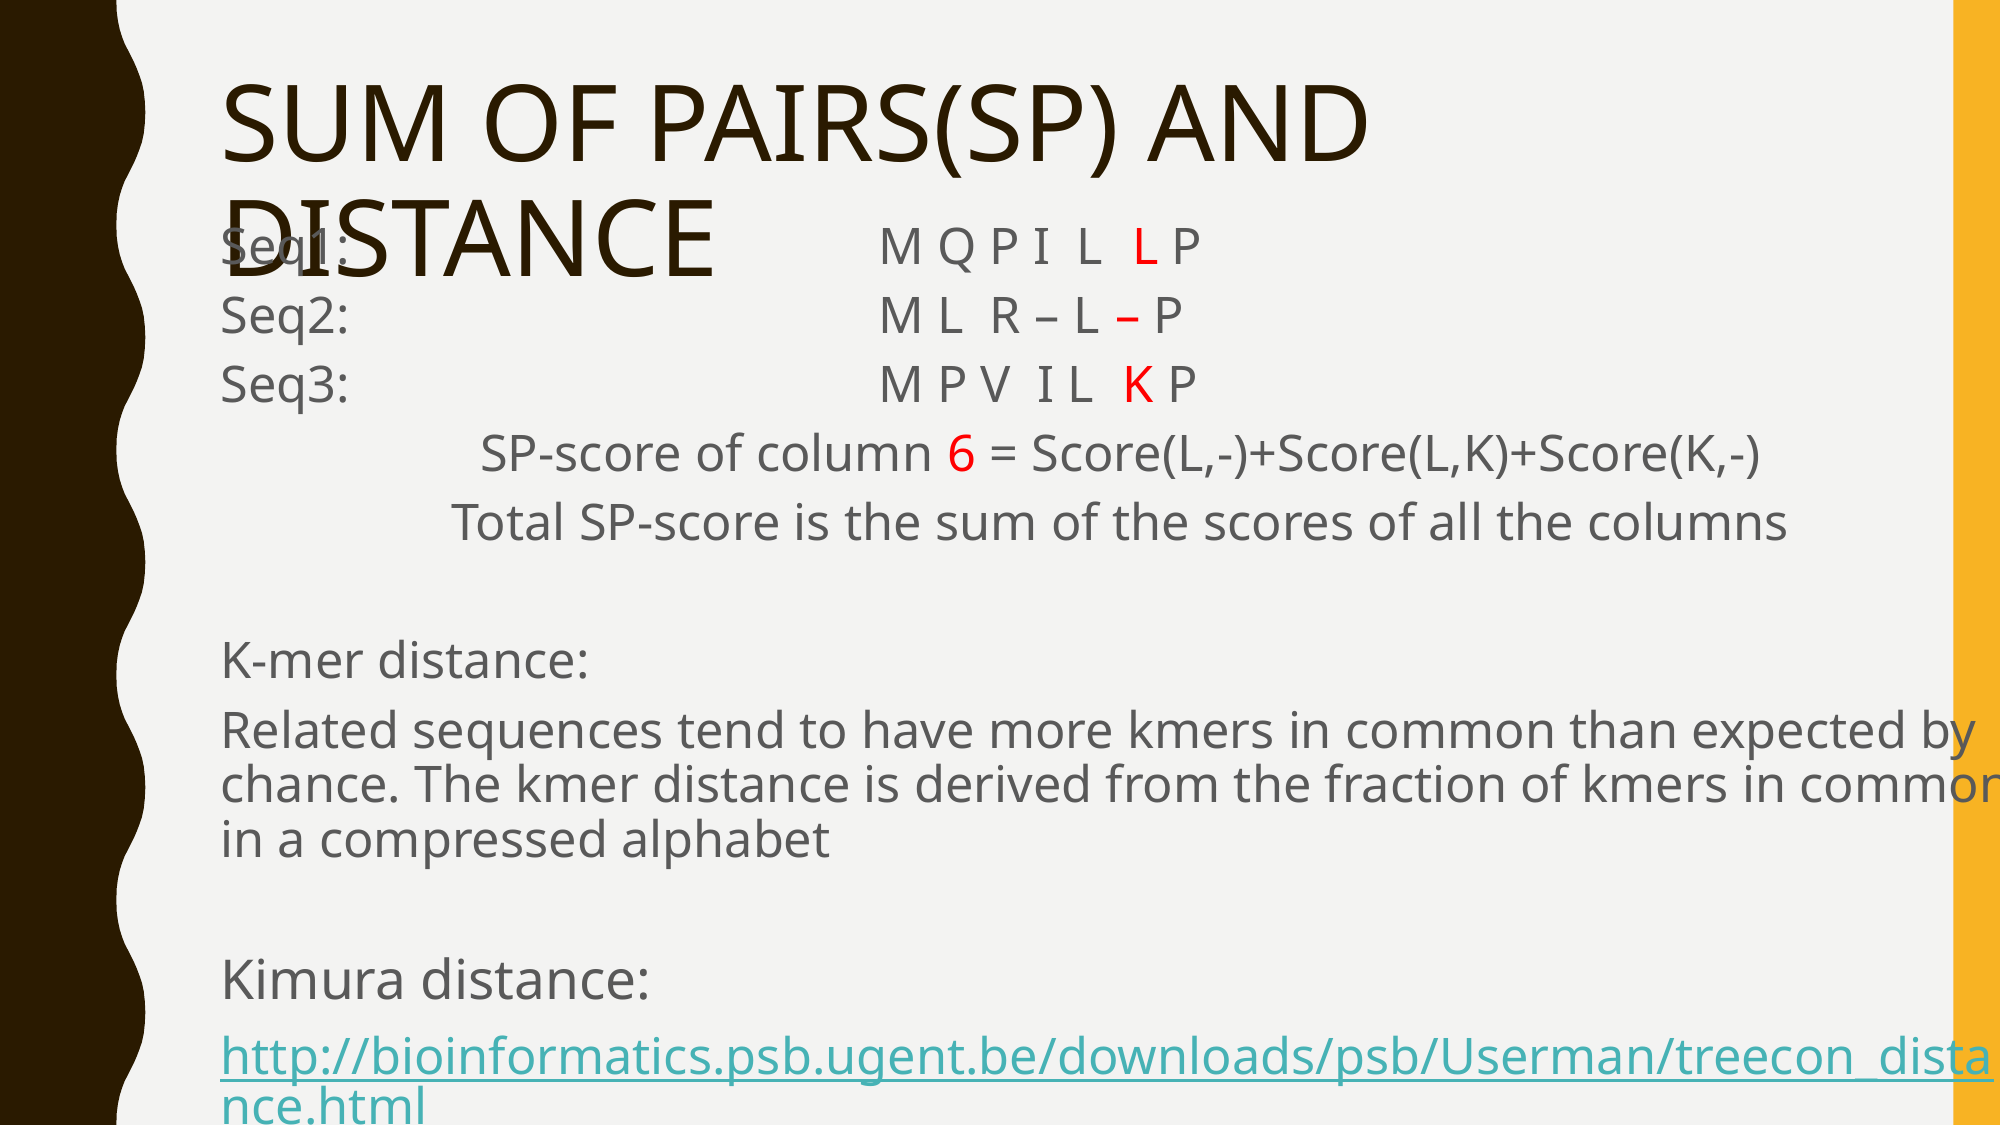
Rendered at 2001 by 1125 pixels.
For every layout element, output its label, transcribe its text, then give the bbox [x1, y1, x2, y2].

list Seq1: M Q P I L L P Seq2: M L R – L – P Seq3: M P V I L K P SP-score of column 6 = Score(L,-)+Score(L,K)+Score(K,-) Total SP-score is the sum of the scores of all the columns K-mer distance: Related sequences tend to have more kmers in common than expected by chance. The kmer distance is derived from the fraction of kmers in common in a compressed alphabet Kimura distance: http://bioinformatics.psb.ugent.be/downloads/psb/Userman/treecon_distance.html [205, 213, 2000, 1103]
title SUM OF PAIRS(SP) AND DISTANCE [205, 62, 1875, 213]
